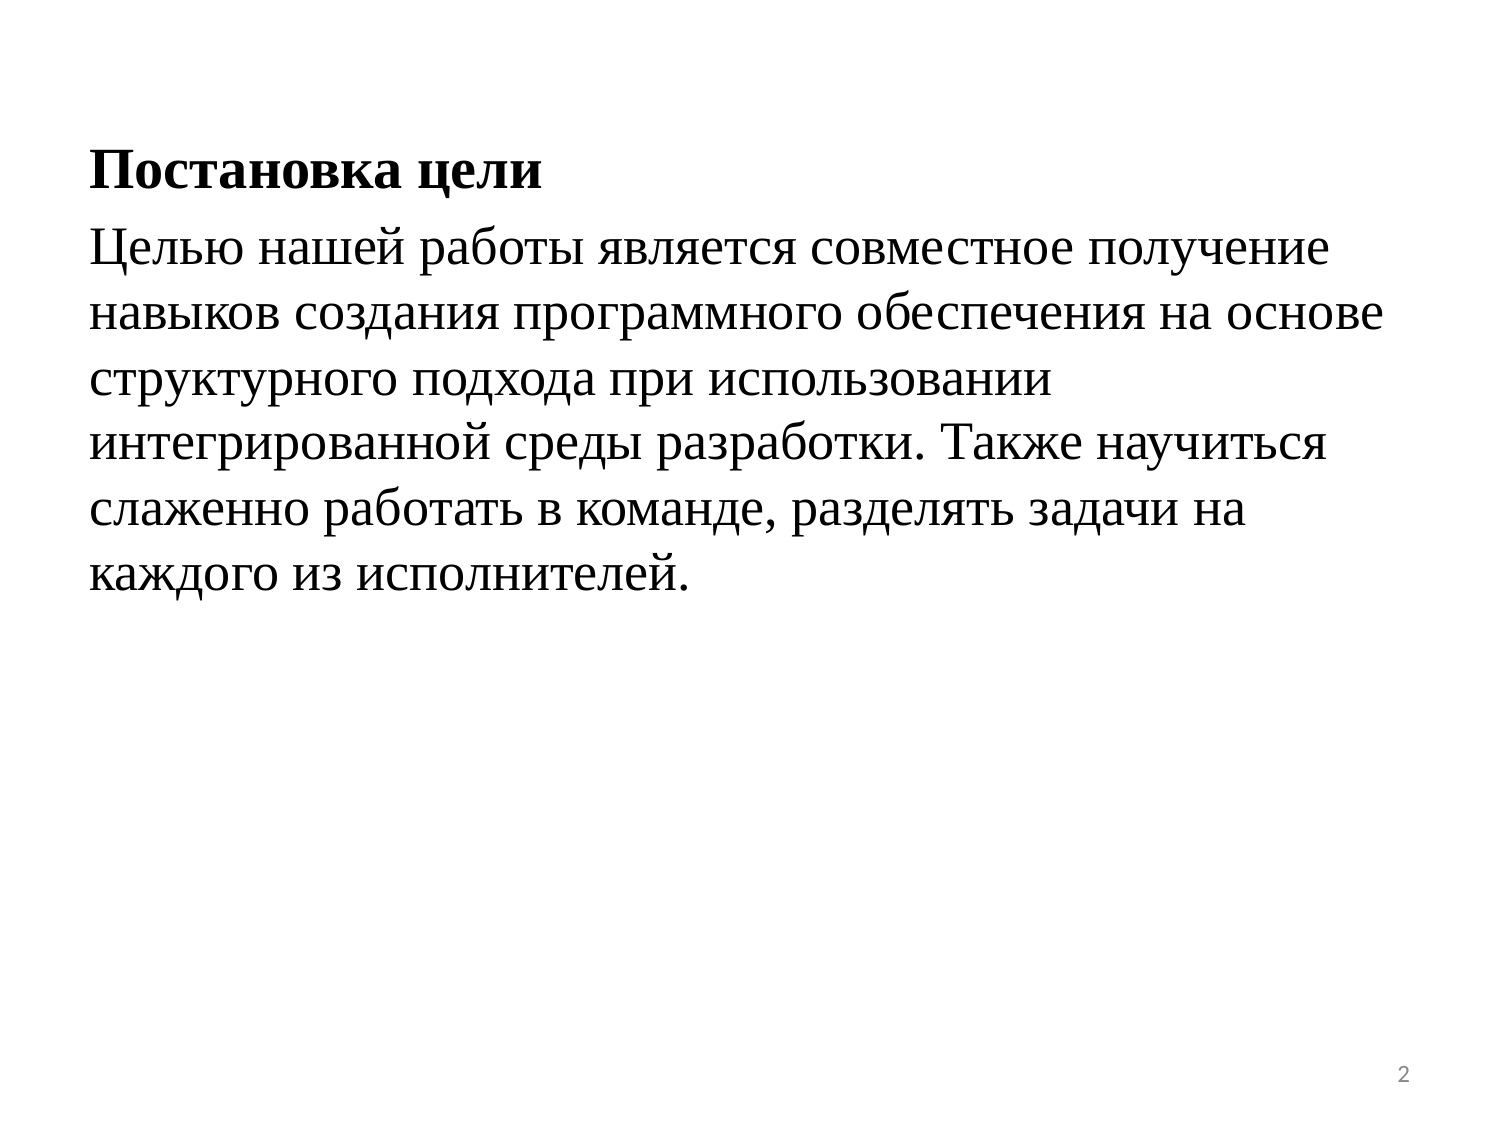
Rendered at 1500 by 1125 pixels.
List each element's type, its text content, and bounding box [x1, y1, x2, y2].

slide_number 2 [1074, 1042, 1425, 1103]
list Постановка цели Целью нашей работы является совместное получение навыков создания программного обеспечения на основе структурного подхода при использовании интегрированной среды разработки. Также научиться слаженно работать в команде, разделять задачи на каждого из исполнителей. [74, 122, 1425, 1073]
